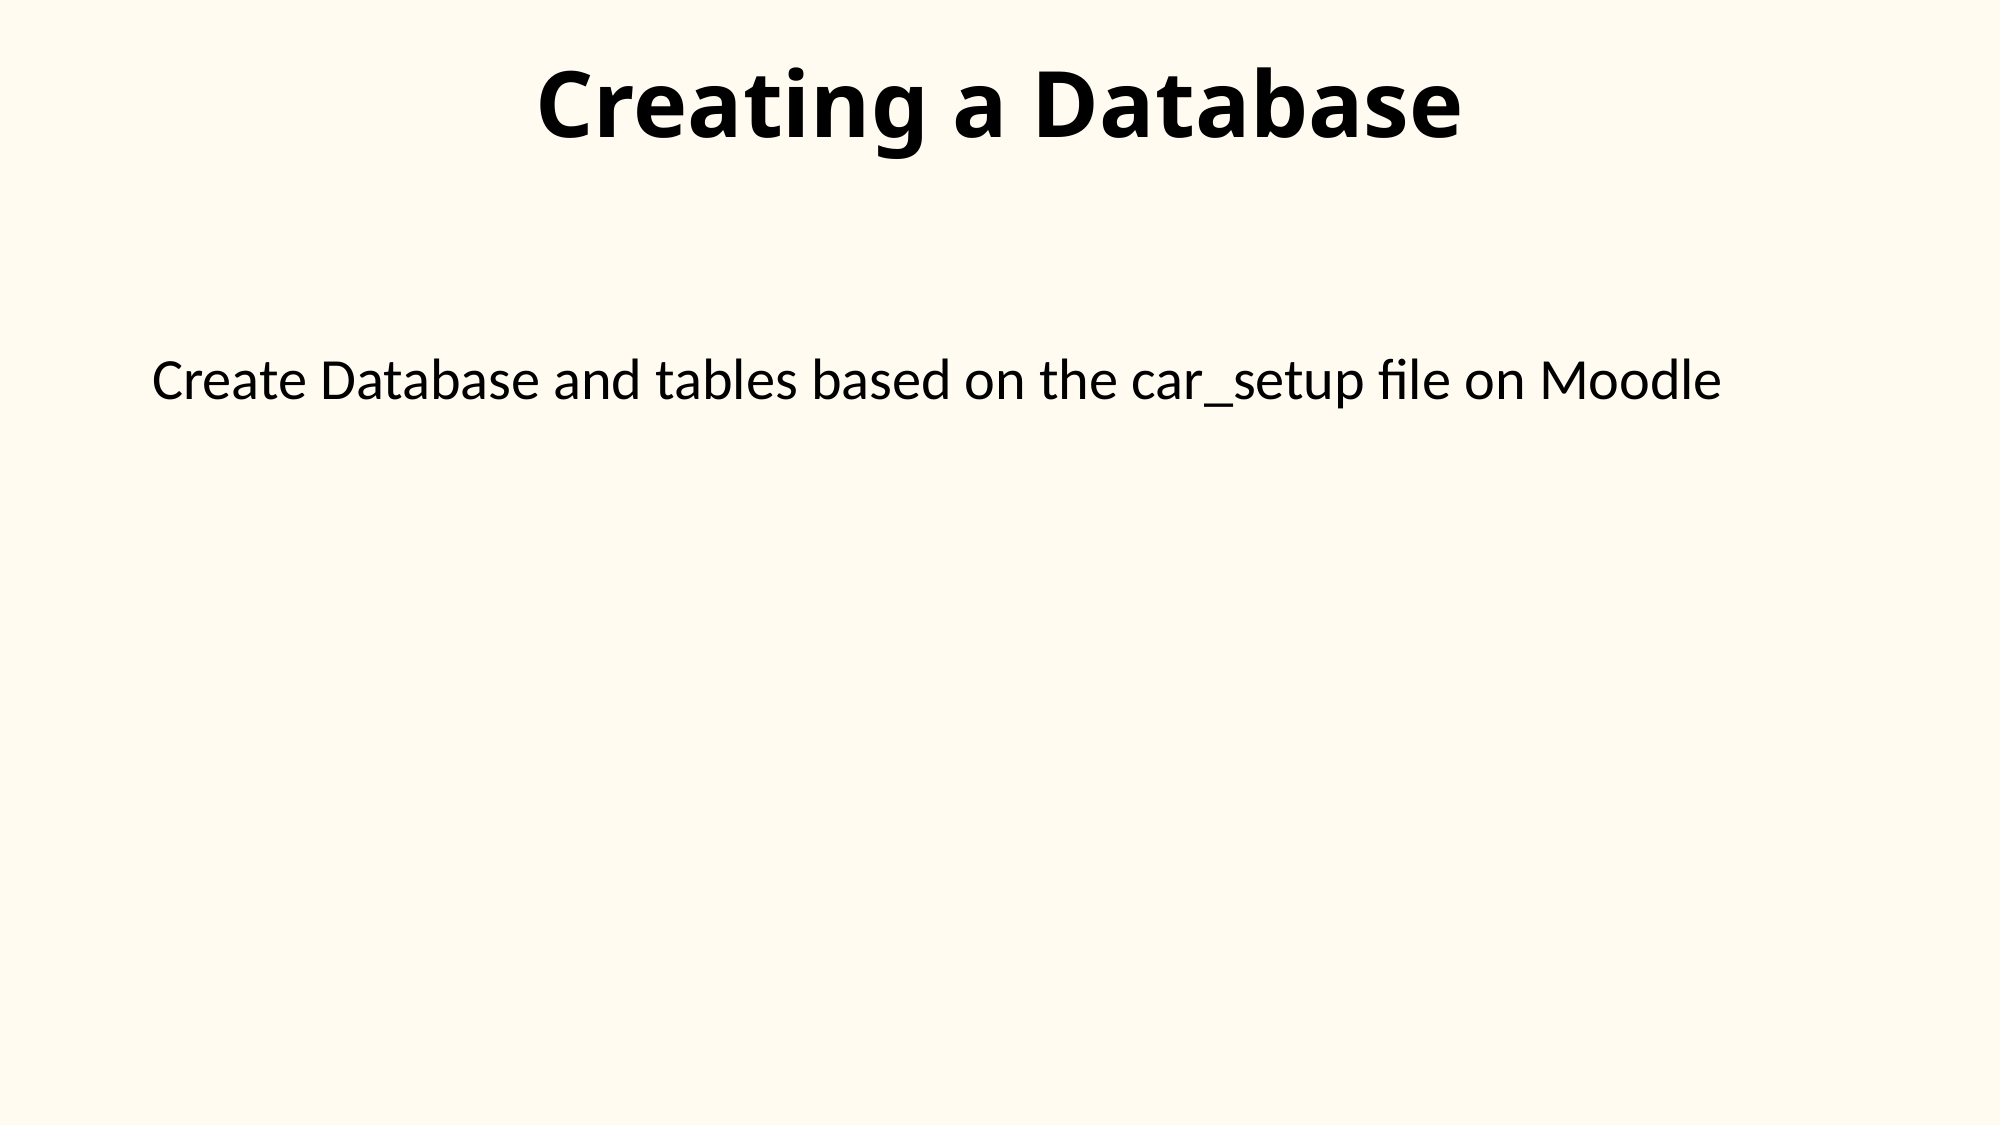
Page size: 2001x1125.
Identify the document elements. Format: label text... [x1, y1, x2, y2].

title Creating a Database [0, 20, 2000, 195]
list Create Database and tables based on the car_setup file on Moodle [137, 299, 1863, 1014]
